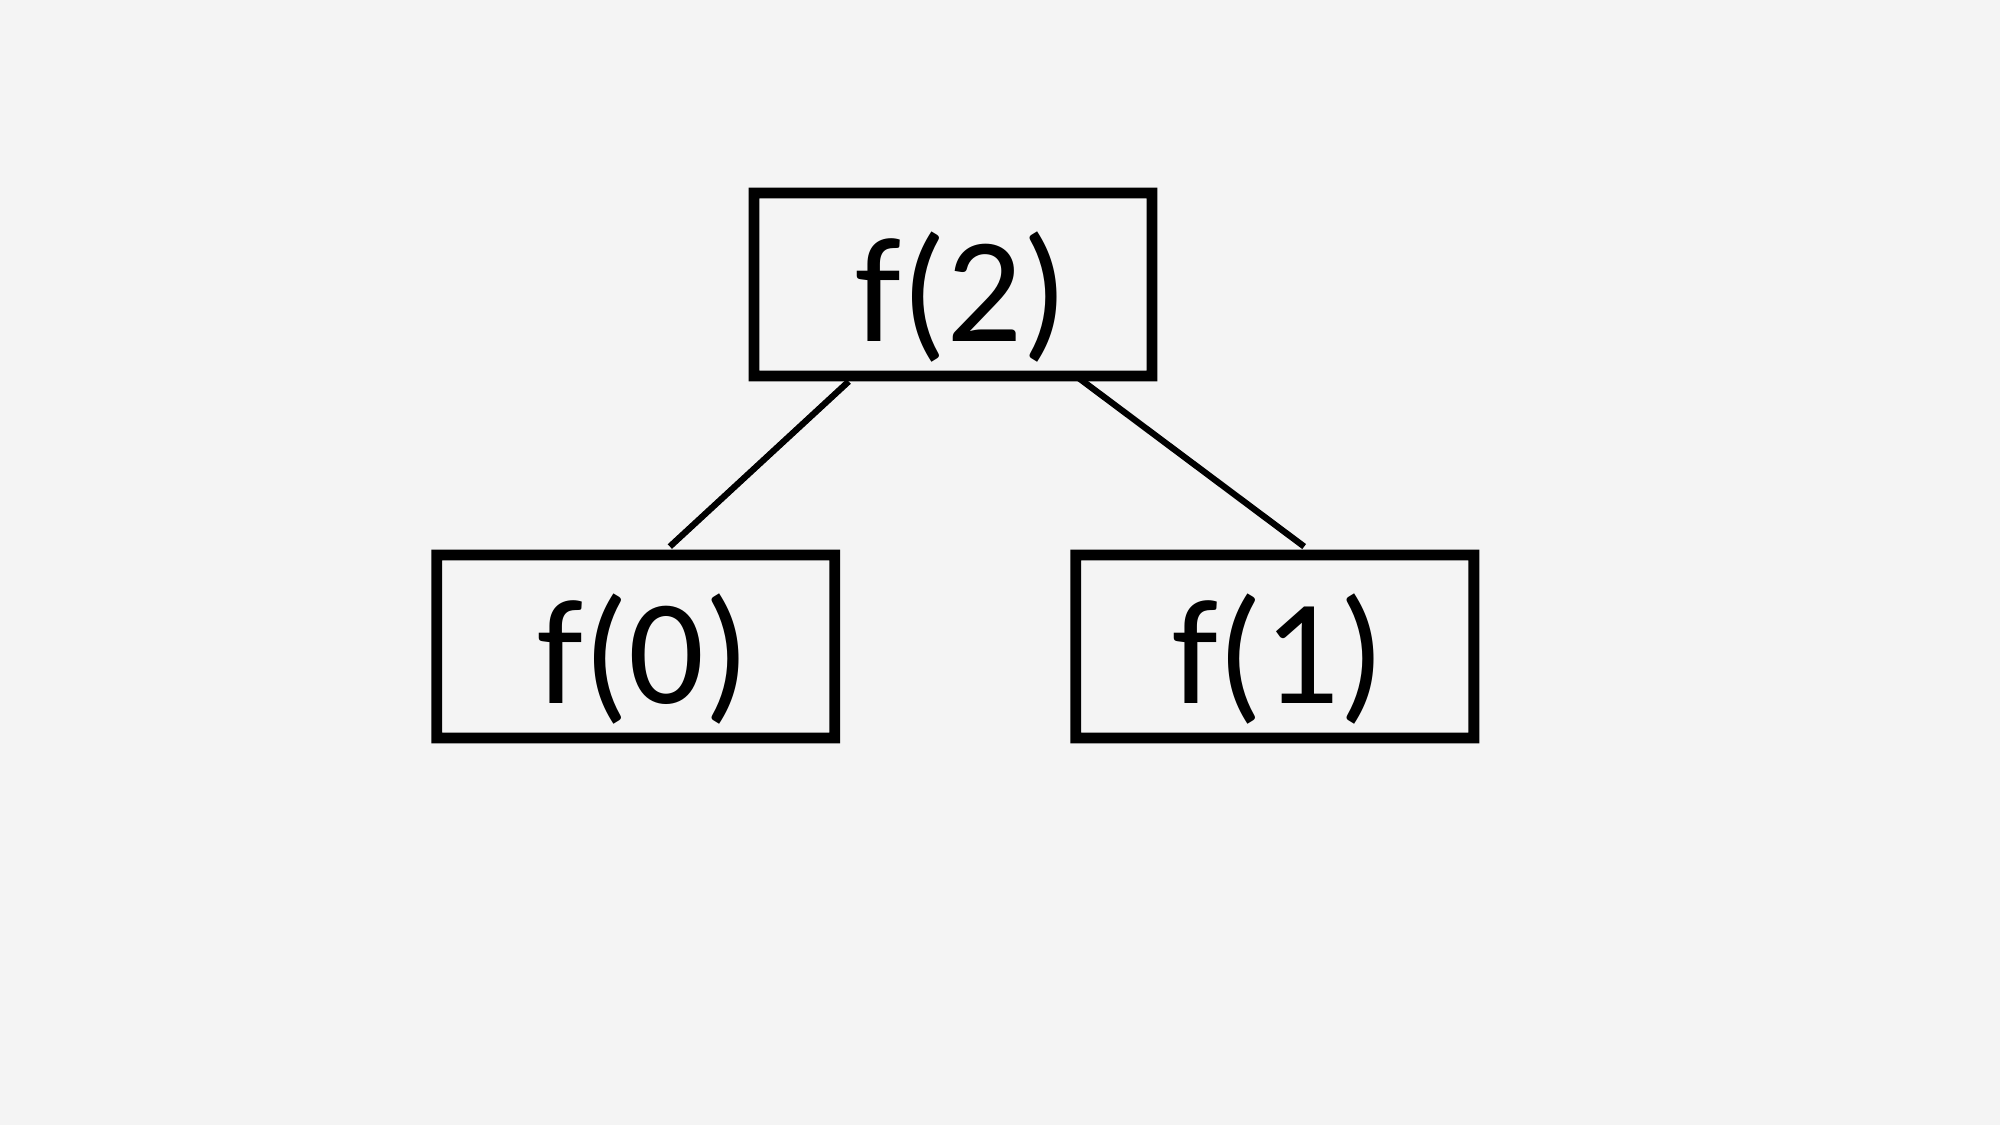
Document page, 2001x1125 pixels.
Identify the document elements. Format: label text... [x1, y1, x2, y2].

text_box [1079, 378, 1305, 547]
text_box [1069, 549, 1480, 744]
text_box [430, 549, 841, 744]
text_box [669, 381, 849, 547]
text_box f(0) [523, 546, 817, 742]
text_box f(1) [1157, 546, 1451, 742]
text_box f(2) [840, 184, 1134, 380]
text_box [1134, 187, 1159, 378]
text_box [748, 187, 844, 381]
